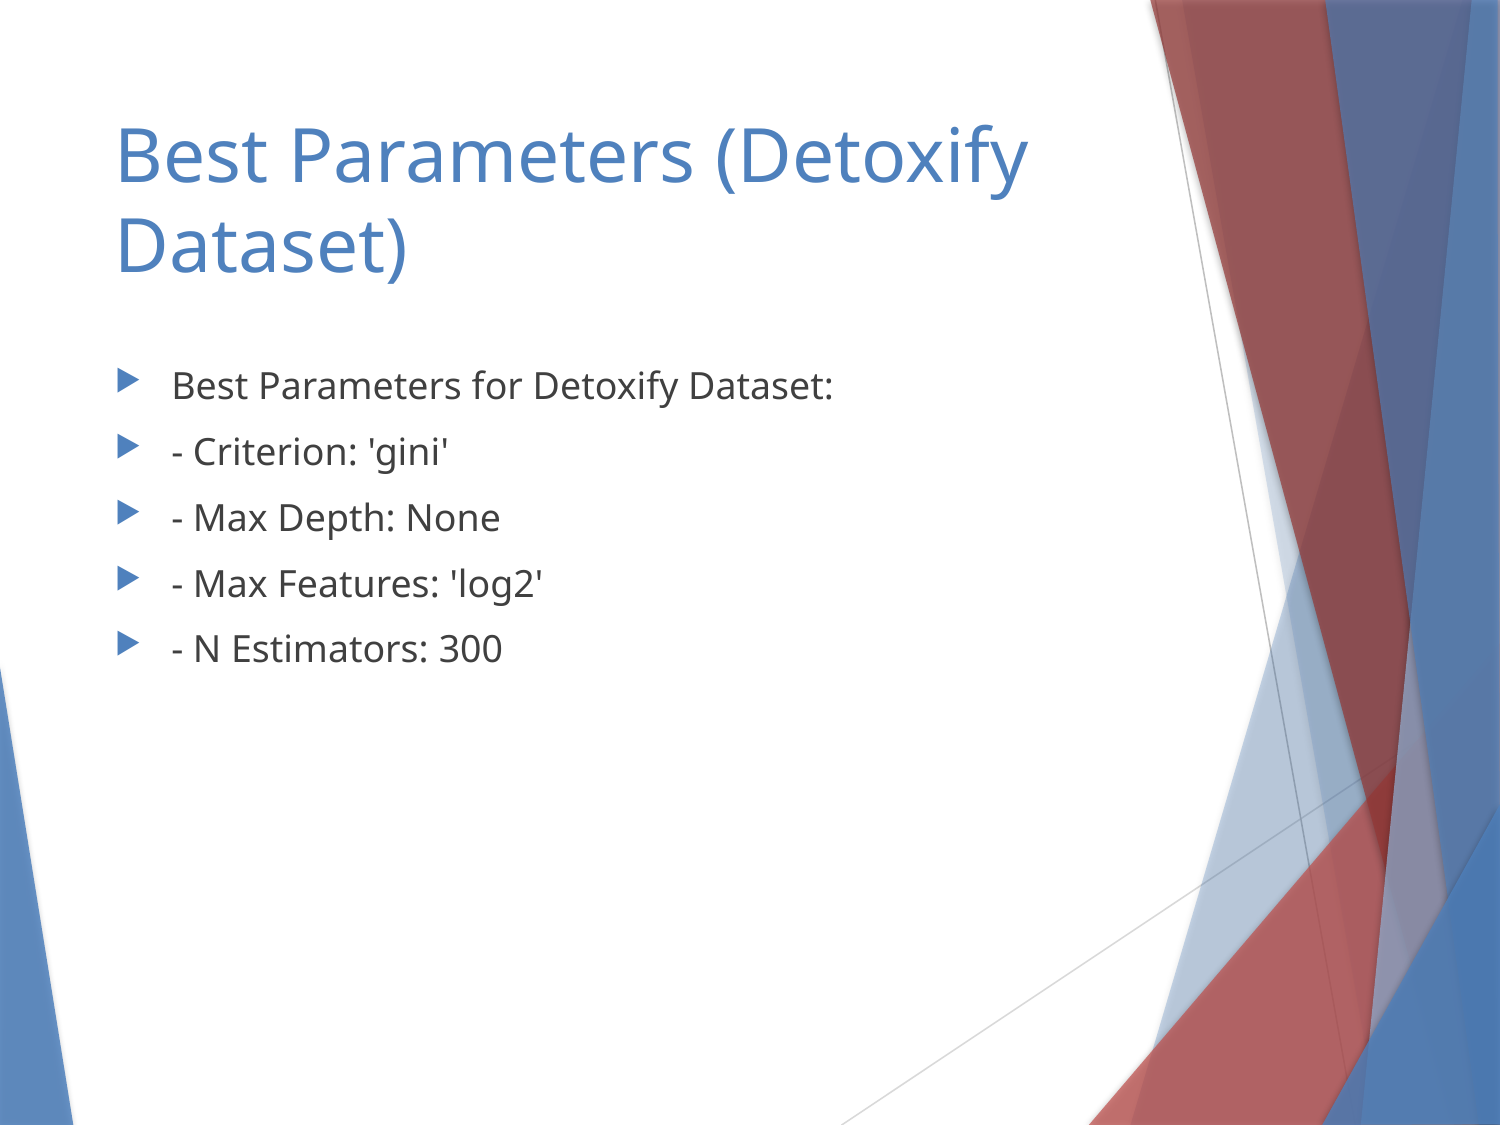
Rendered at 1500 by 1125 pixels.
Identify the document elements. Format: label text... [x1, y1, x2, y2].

title Best Parameters (Detoxify Dataset) [99, 99, 1142, 317]
list Best Parameters for Detoxify Dataset: - Criterion: 'gini' - Max Depth: None - Max Features: 'log2' - N Estimators: 300 [99, 354, 1142, 992]
